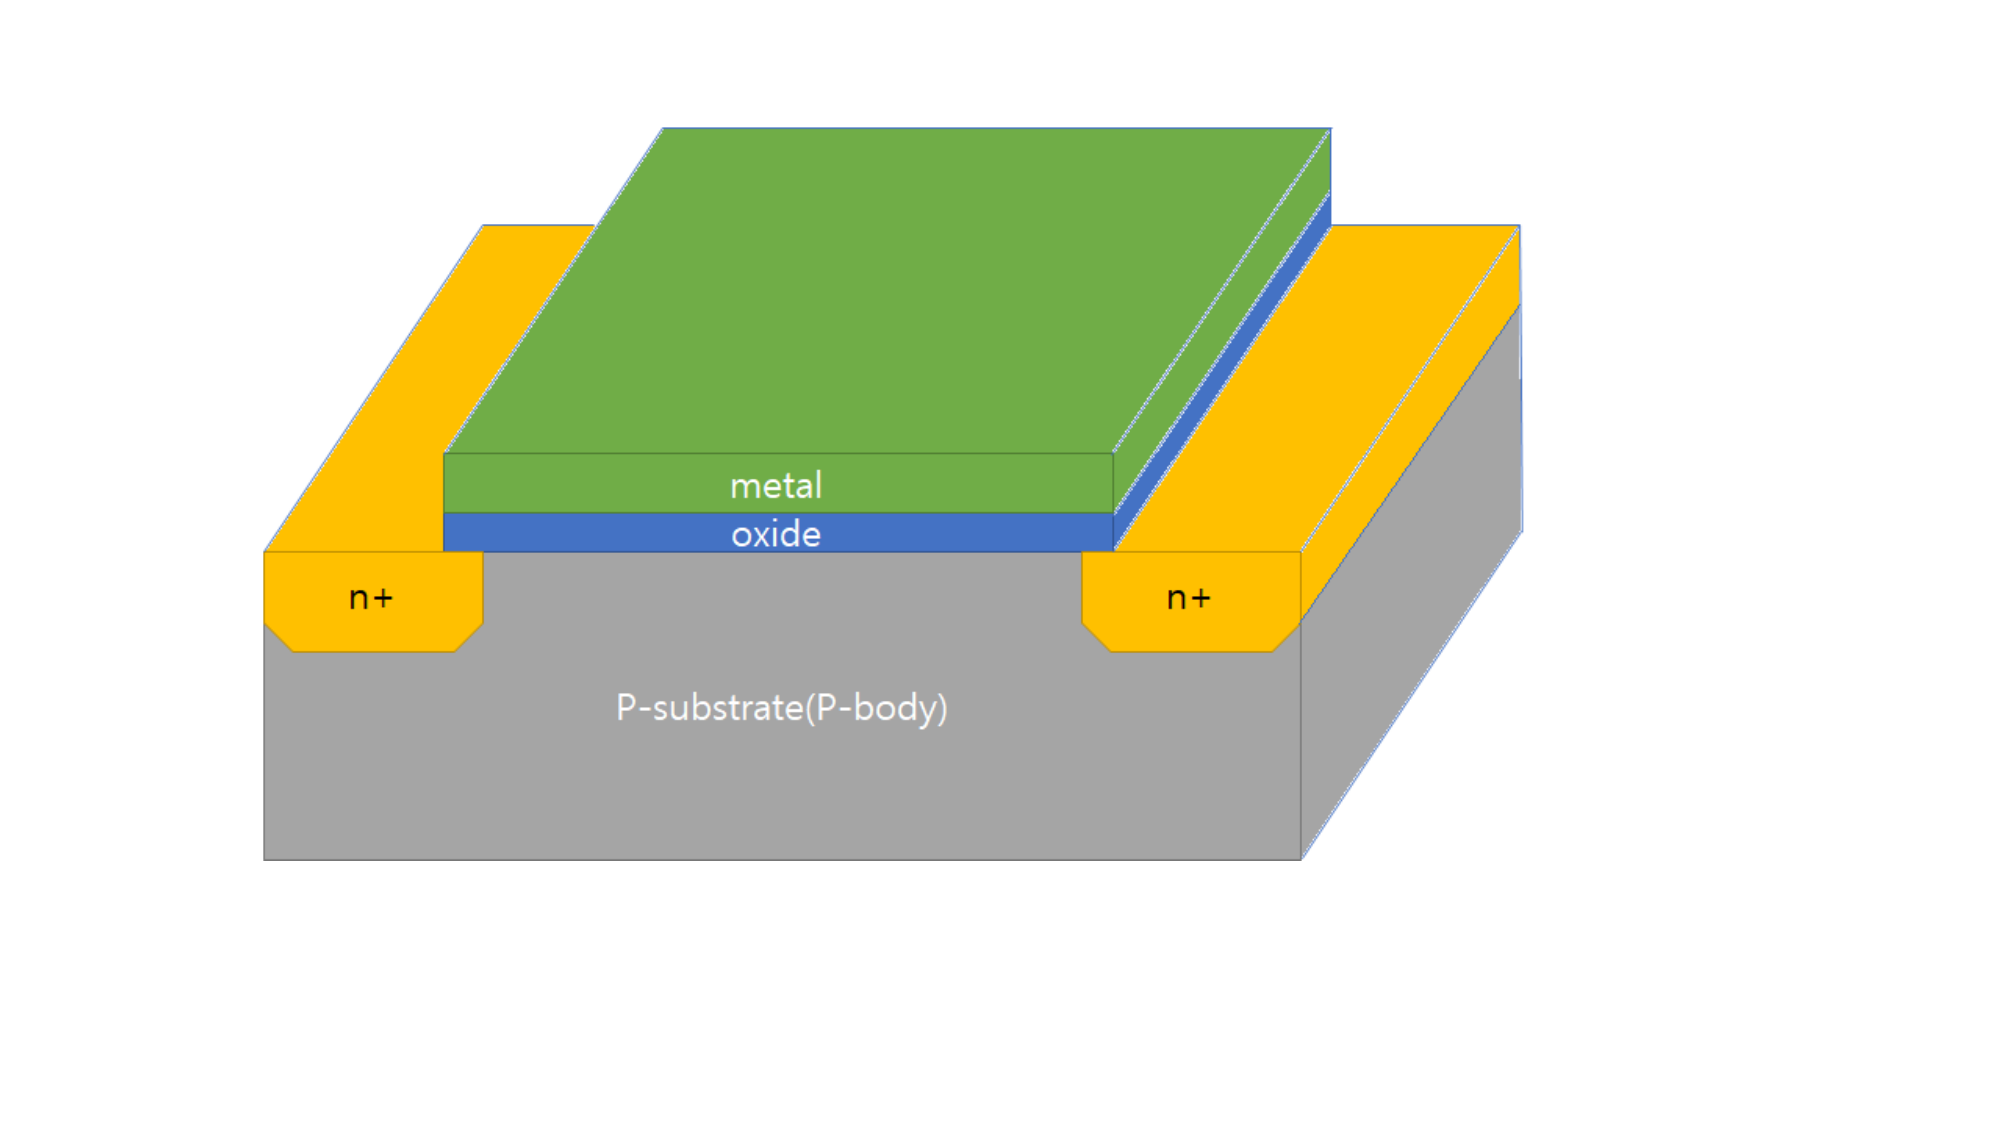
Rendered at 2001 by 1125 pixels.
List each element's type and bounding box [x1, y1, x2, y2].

picture [261, 126, 1524, 861]
